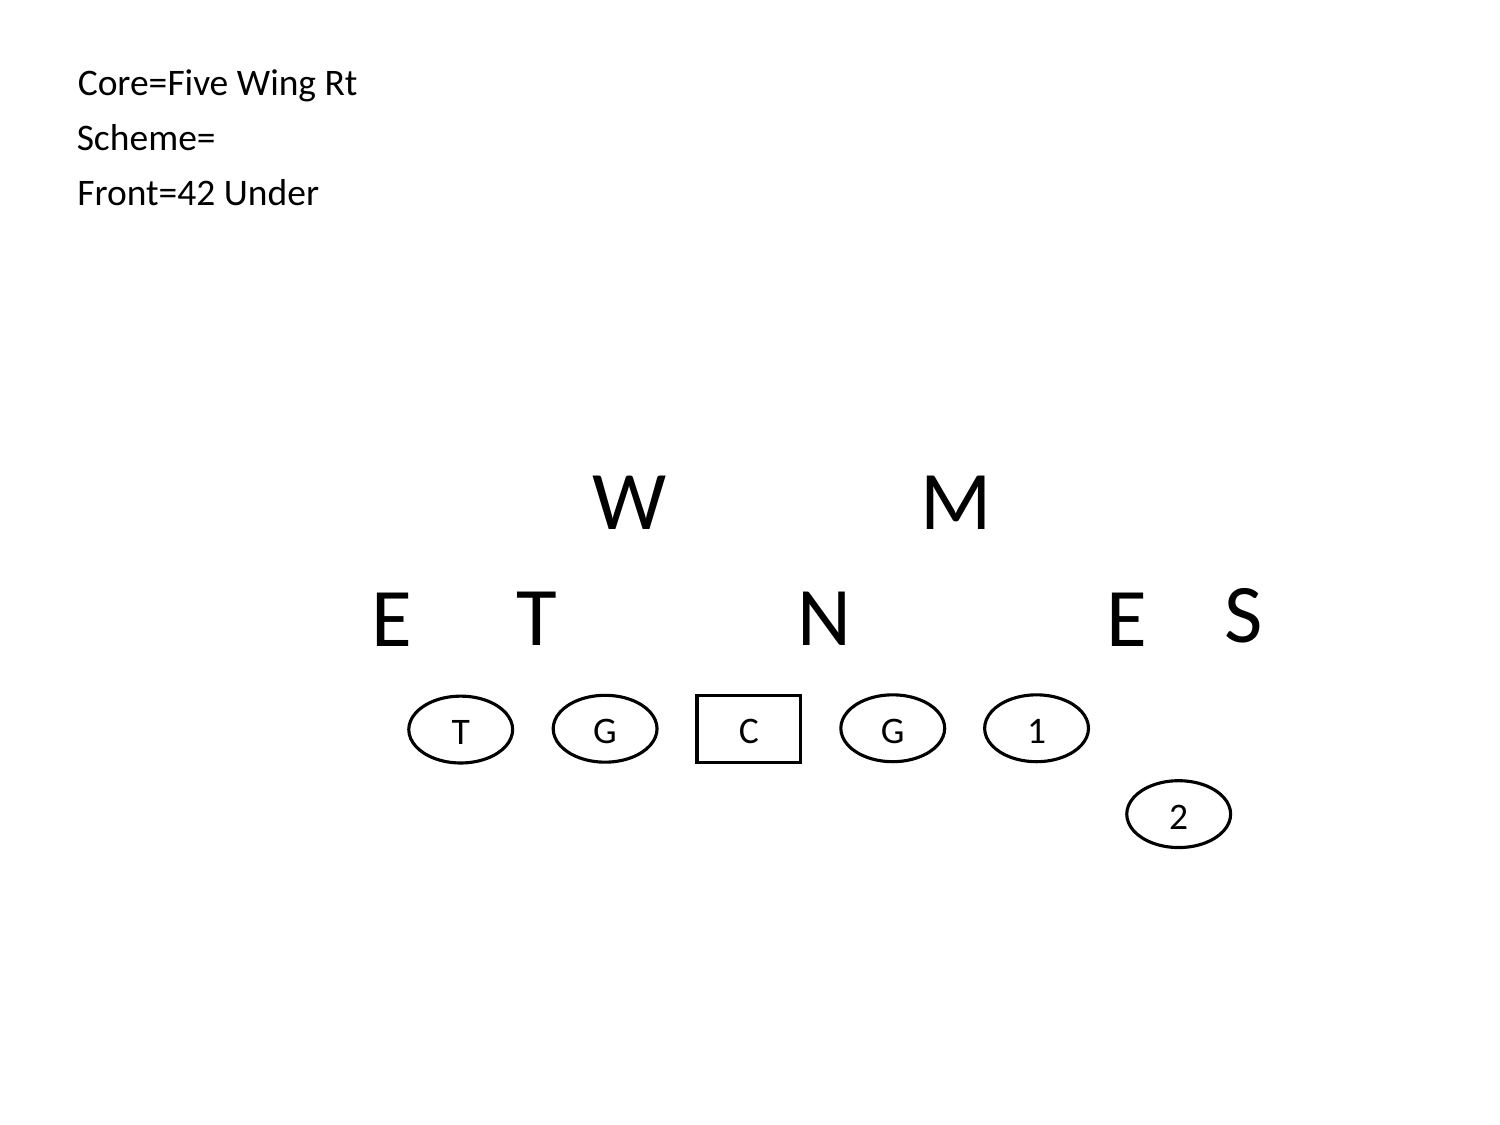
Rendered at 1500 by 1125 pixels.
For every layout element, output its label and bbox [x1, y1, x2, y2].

text_box [696, 694, 802, 763]
text_box [1125, 779, 1232, 849]
text_box [782, 554, 866, 670]
text_box [1091, 555, 1163, 671]
text_box [983, 693, 1090, 763]
text_box [552, 694, 659, 764]
text_box [578, 438, 682, 554]
text_box [839, 693, 946, 763]
text_box [906, 438, 1008, 554]
text_box [407, 695, 514, 765]
text_box [356, 555, 428, 671]
text_box [62, 50, 373, 221]
text_box [1210, 551, 1279, 667]
text_box [501, 554, 573, 670]
